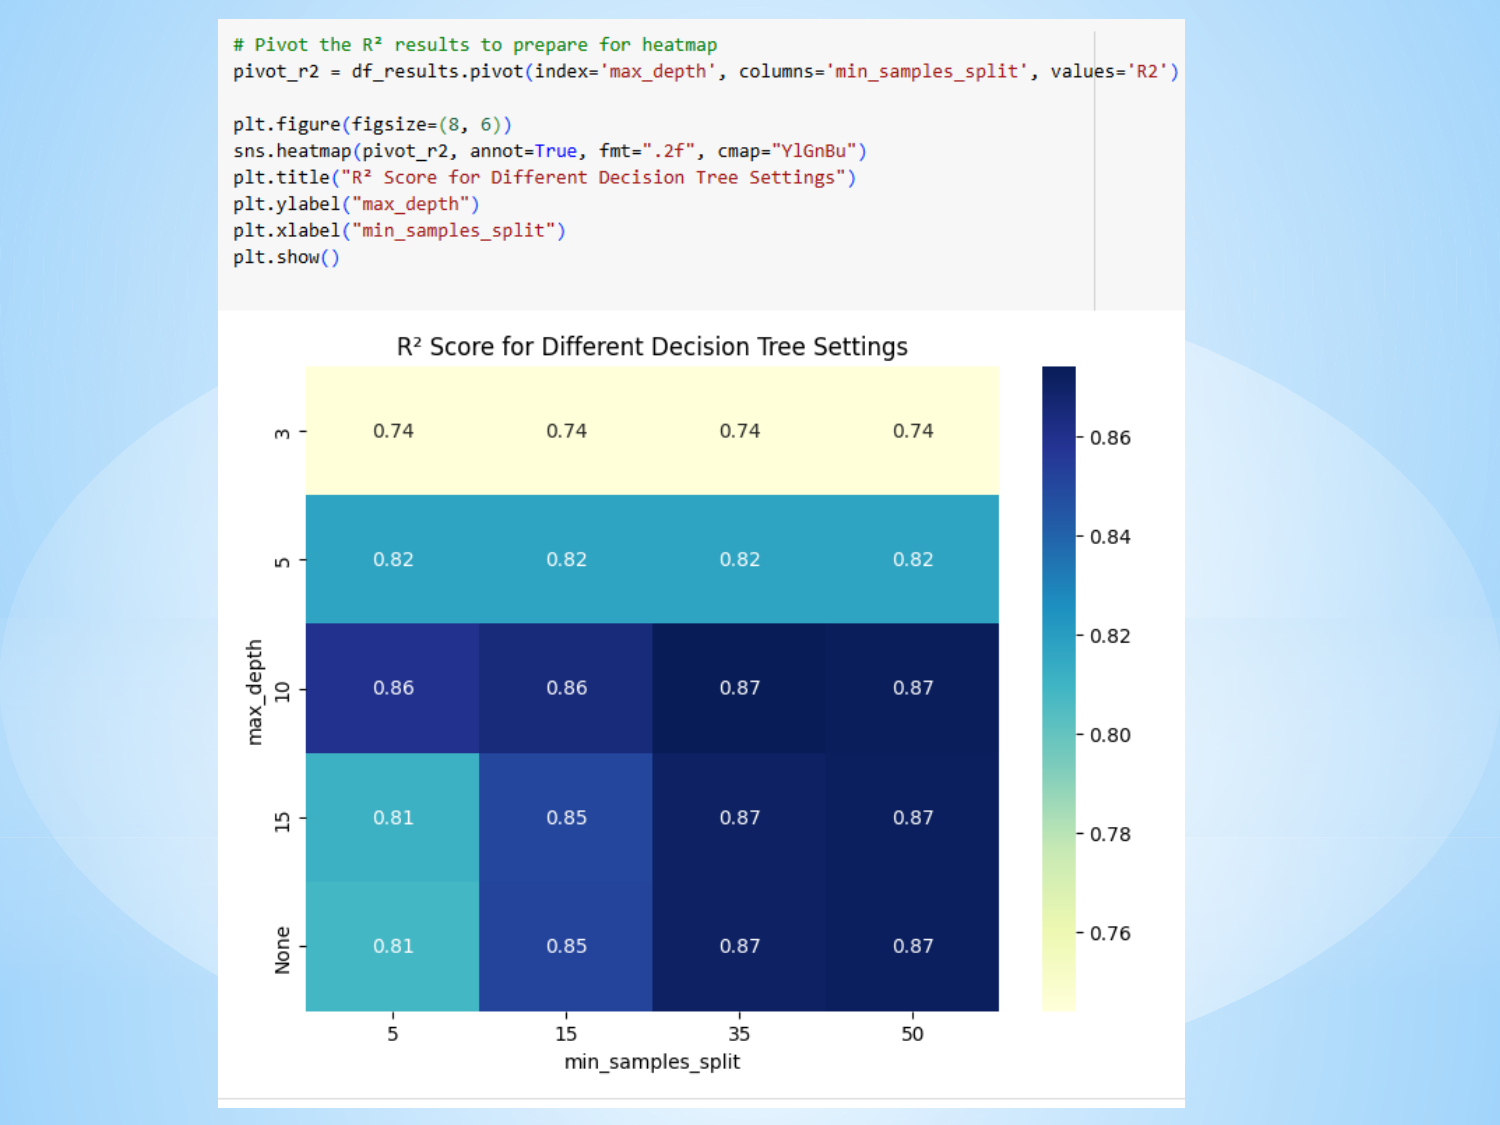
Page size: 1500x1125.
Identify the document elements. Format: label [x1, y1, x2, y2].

picture [218, 18, 1185, 1109]
